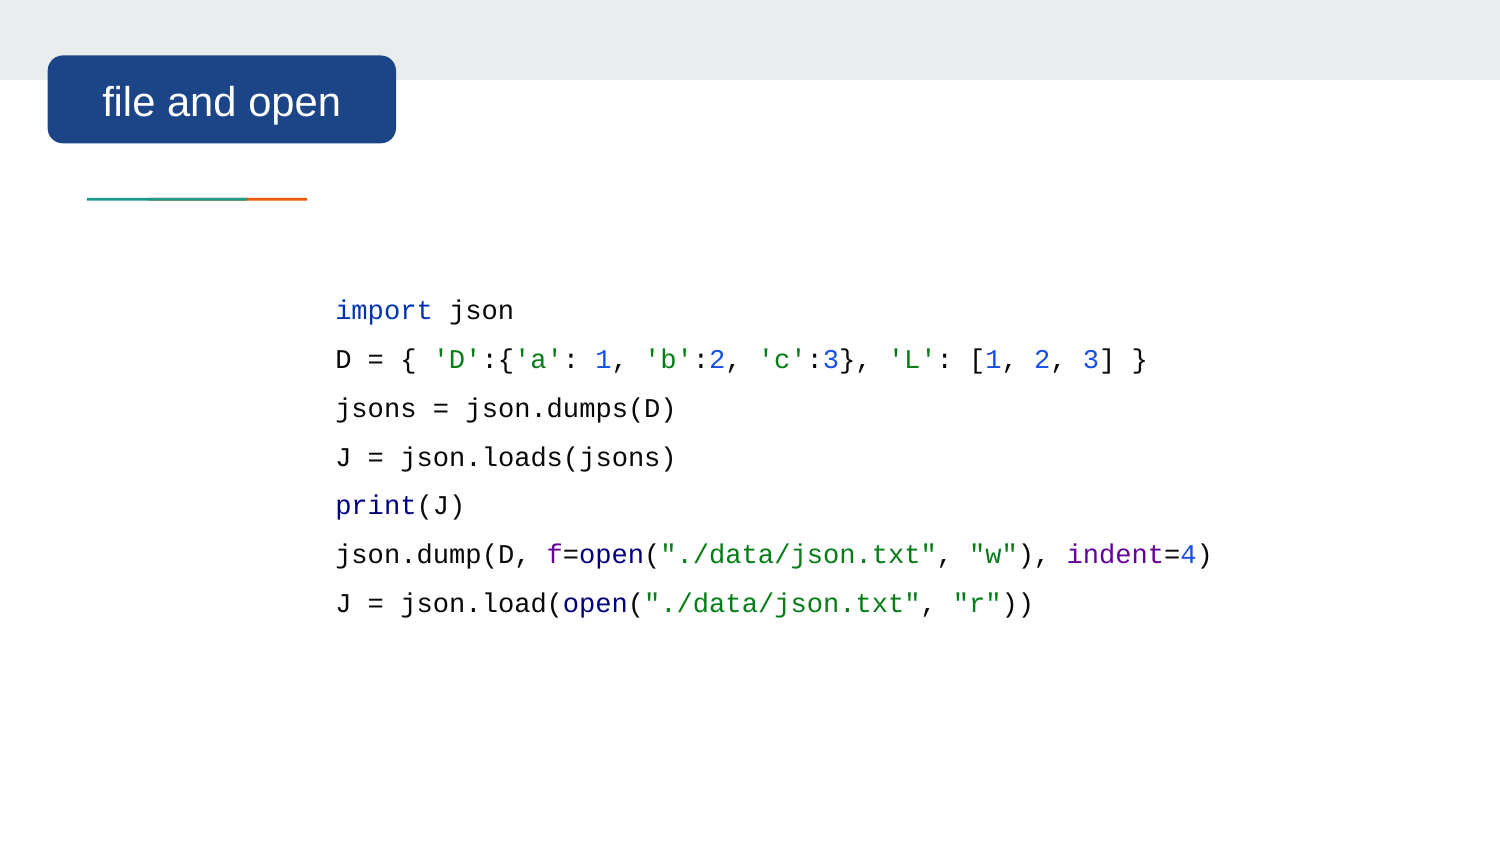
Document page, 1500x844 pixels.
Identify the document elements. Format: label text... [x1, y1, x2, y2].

text_box import json D = { 'D':{'a': 1, 'b':2, 'c':3}, 'L': [1, 2, 3] } jsons = json.dumps(D) J = json.loads(jsons) print(J) json.dump(D, f=open("./data/json.txt", "w"), indent=4) J = json.load(open("./data/json.txt", "r")) [320, 261, 1297, 682]
text_box file and open [48, 56, 396, 143]
